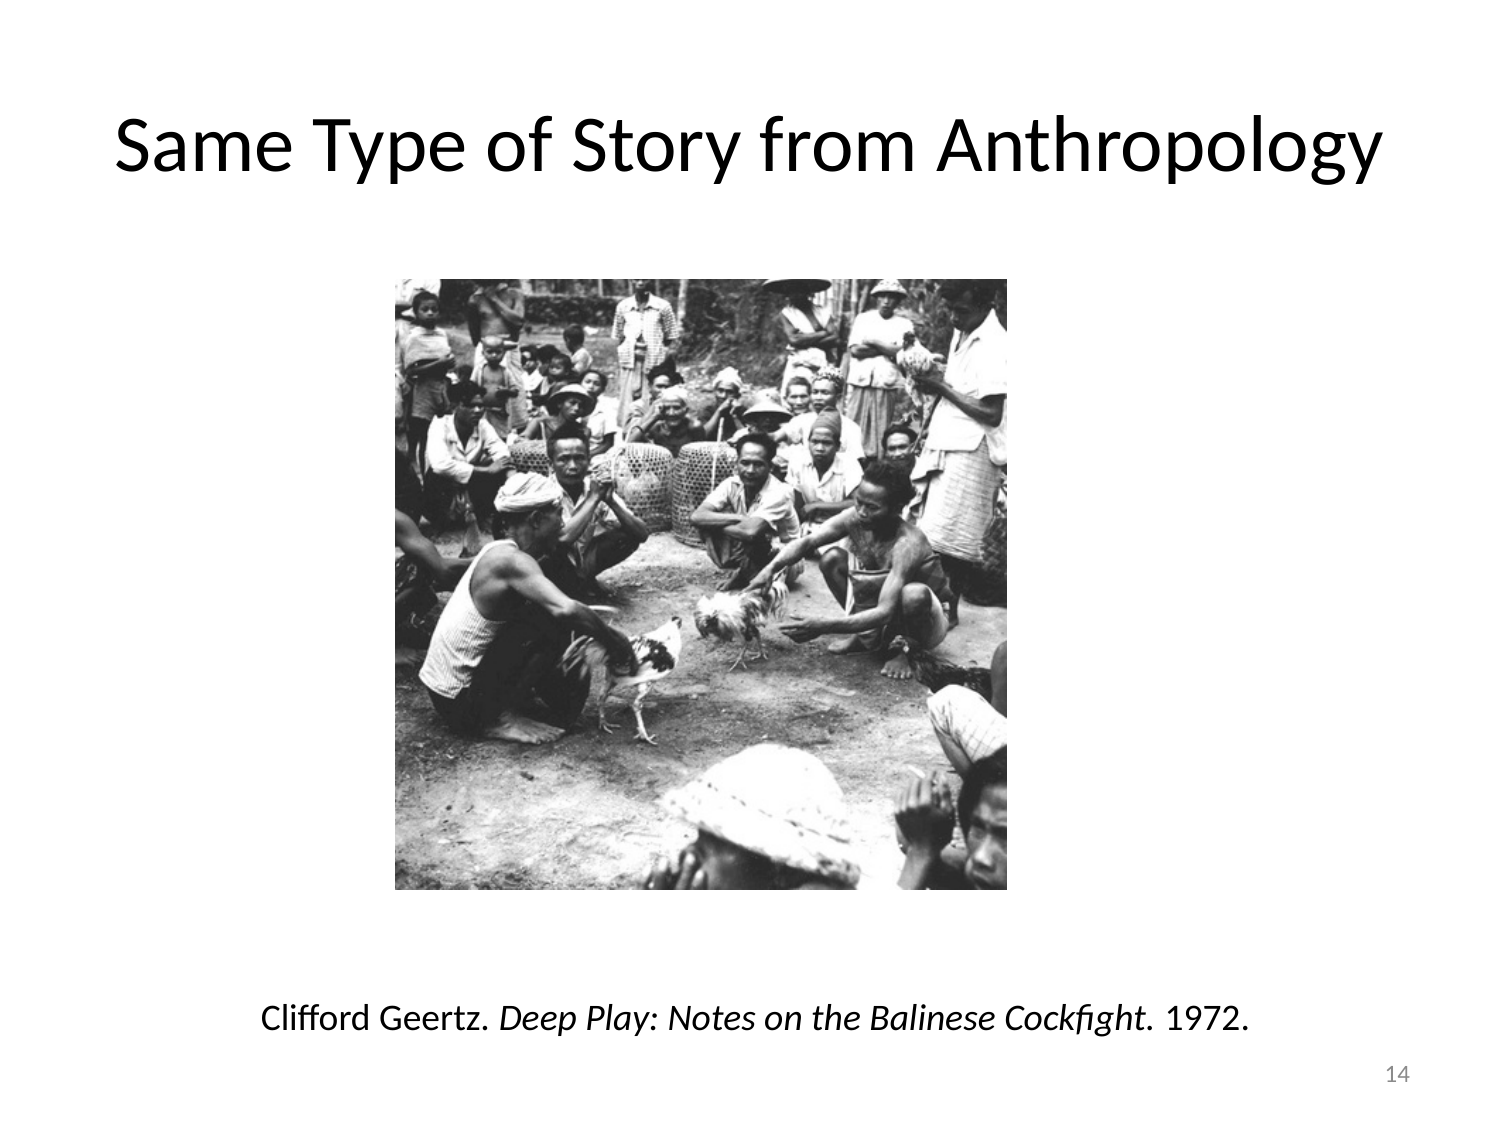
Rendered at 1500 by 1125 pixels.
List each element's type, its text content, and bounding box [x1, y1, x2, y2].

text_box Clifford Geertz. Deep Play: Notes on the Balinese Cockfight. 1972. [175, 985, 1335, 1046]
slide_number 14 [1074, 1042, 1425, 1103]
title Same Type of Story from Anthropology [75, 45, 1425, 233]
picture [395, 279, 1007, 891]
